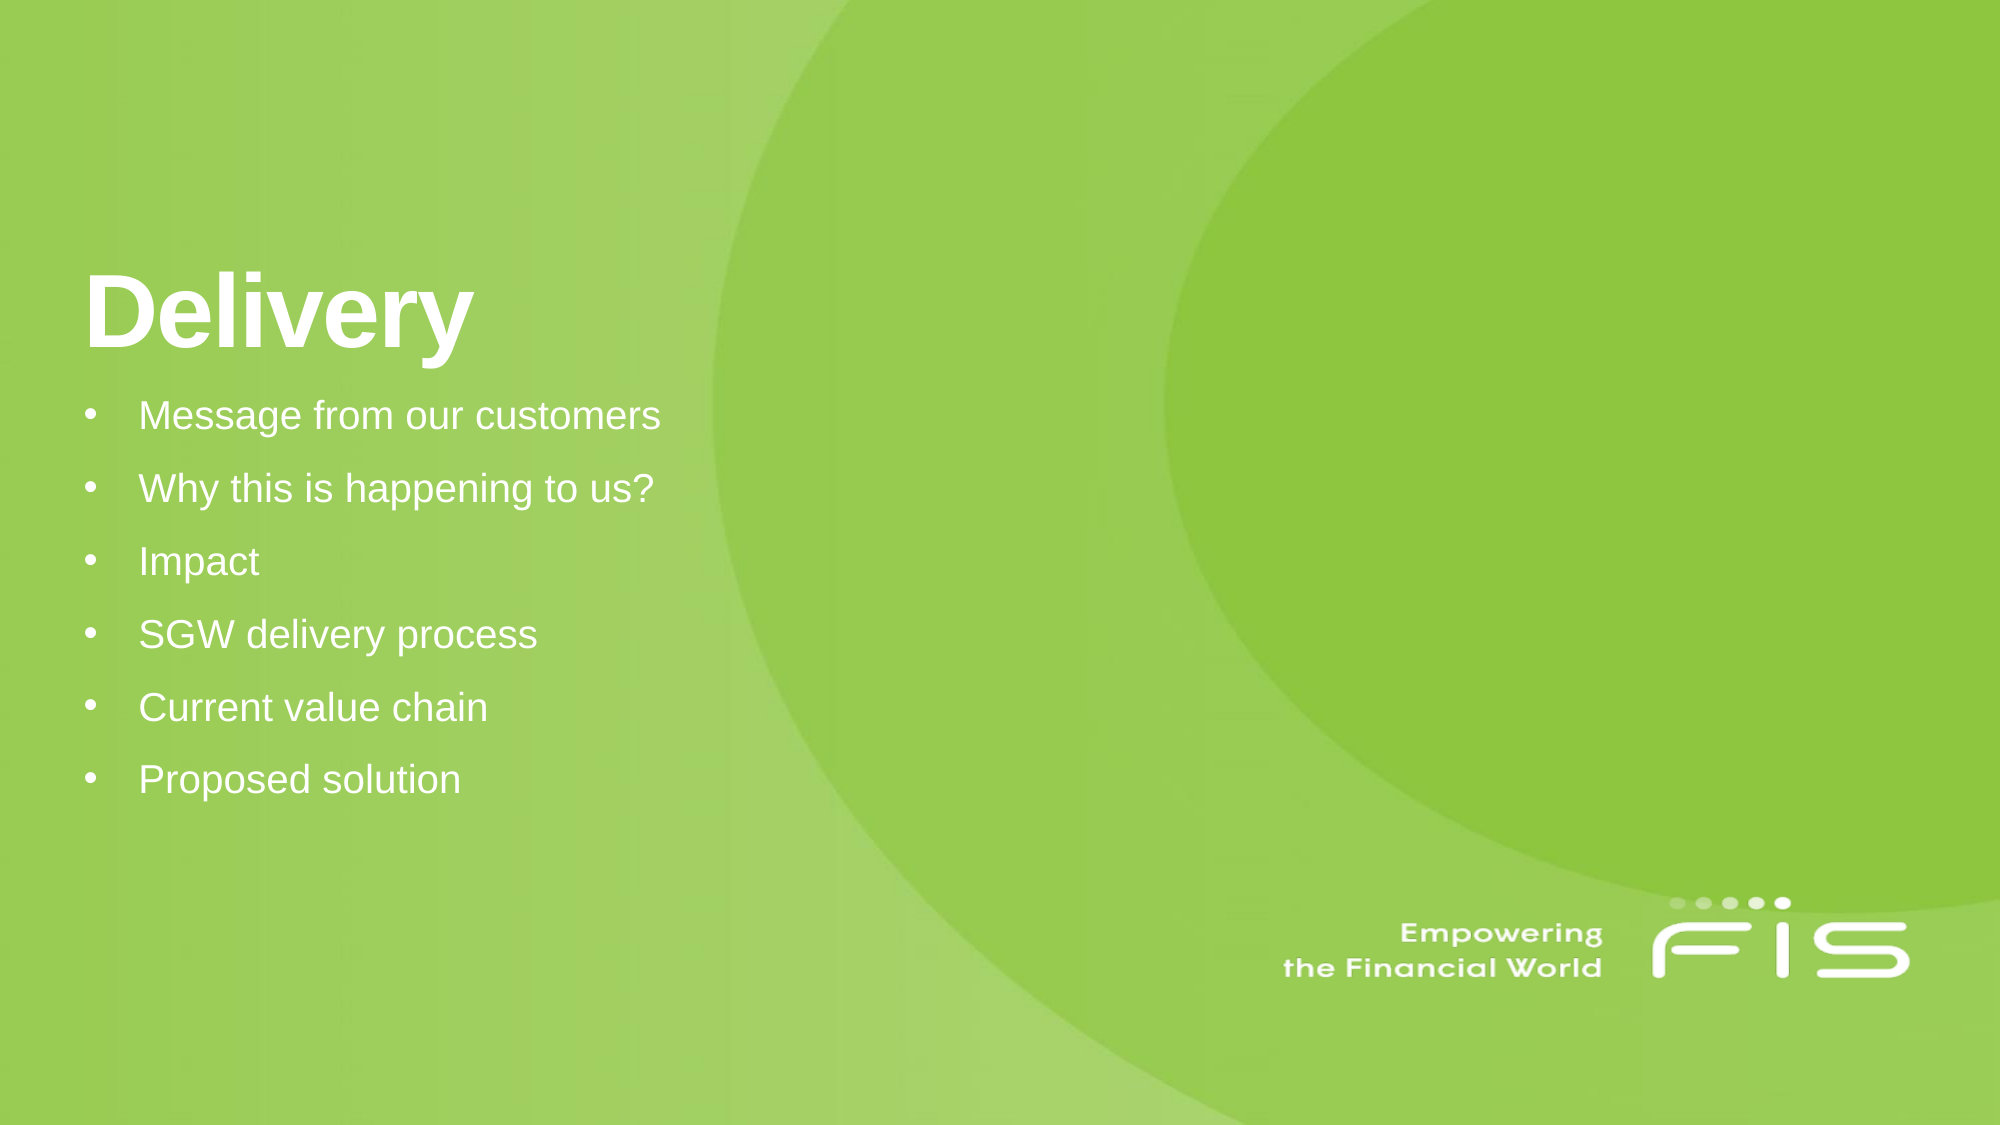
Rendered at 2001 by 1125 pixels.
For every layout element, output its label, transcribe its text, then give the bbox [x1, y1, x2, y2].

list Message from our customers Why this is happening to us? Impact SGW delivery process Current value chain Proposed solution [83, 389, 1489, 805]
picture [0, 0, 2000, 1125]
title Delivery [83, 66, 1399, 368]
